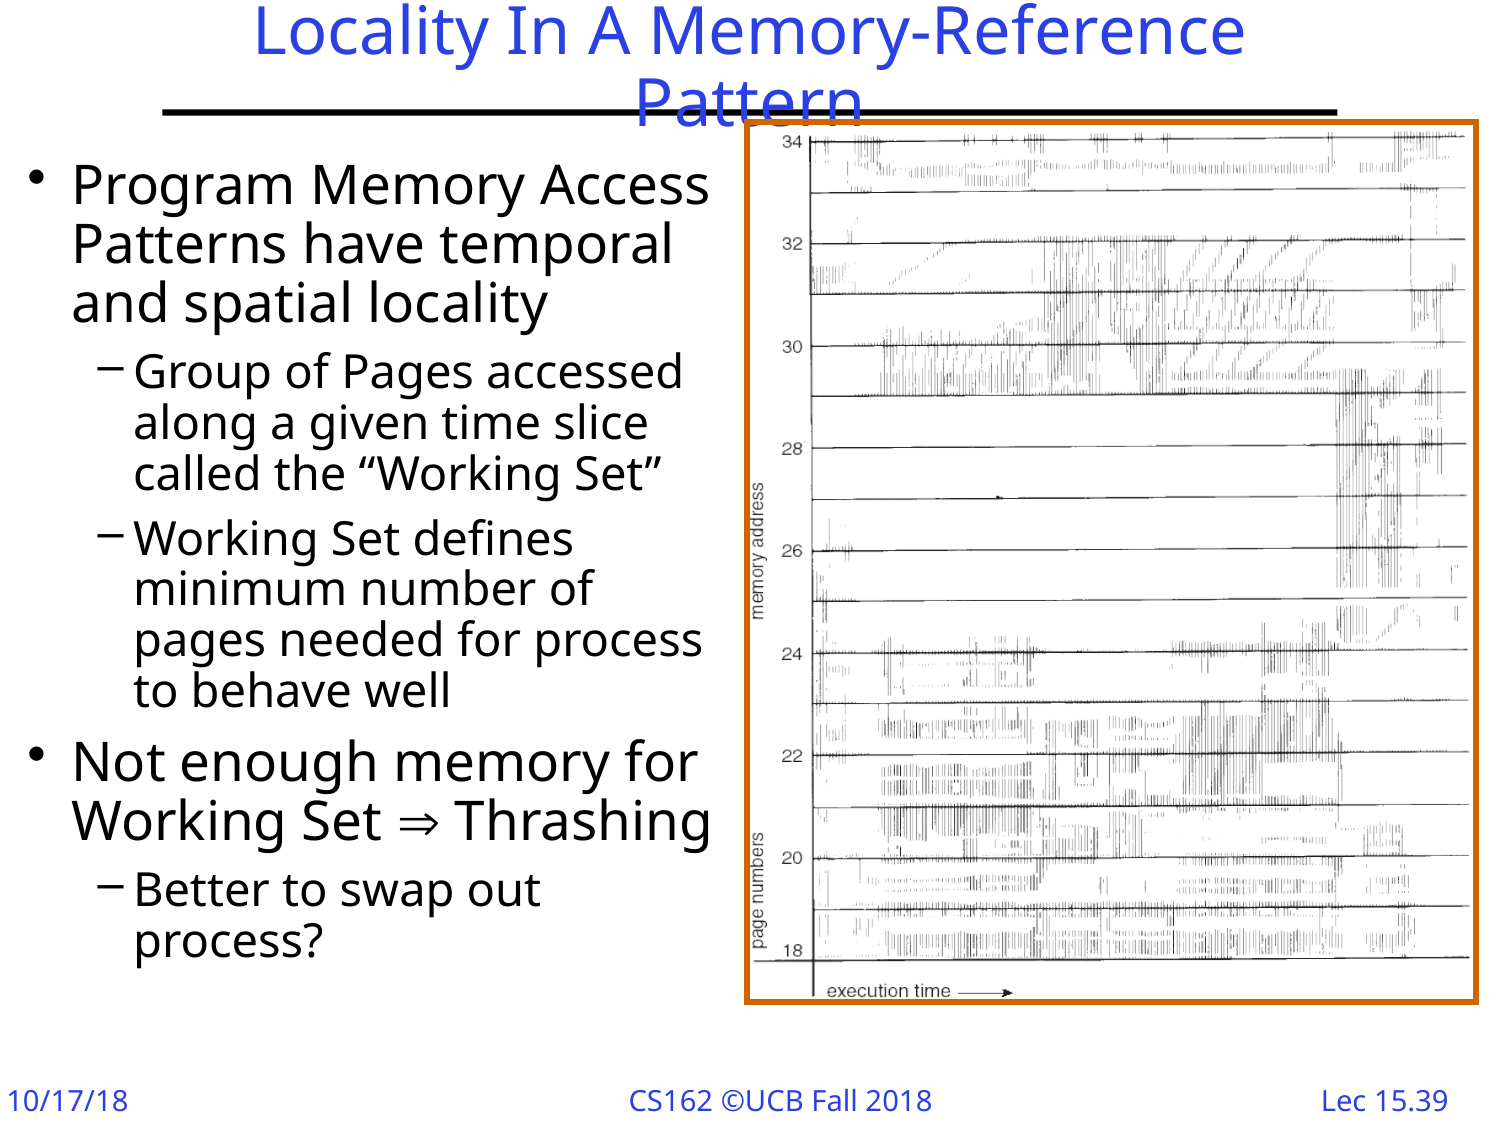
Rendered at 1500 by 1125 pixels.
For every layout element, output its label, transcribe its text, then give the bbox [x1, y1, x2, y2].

list Program Memory Access Patterns have temporal and spatial locality Group of Pages accessed along a given time slice called the “Working Set” Working Set defines minimum number of pages needed for process to behave well Not enough memory for Working Set  Thrashing Better to swap out process? [12, 149, 738, 1063]
picture [749, 124, 1474, 1000]
title Locality In A Memory-Reference Pattern [162, 24, 1338, 113]
